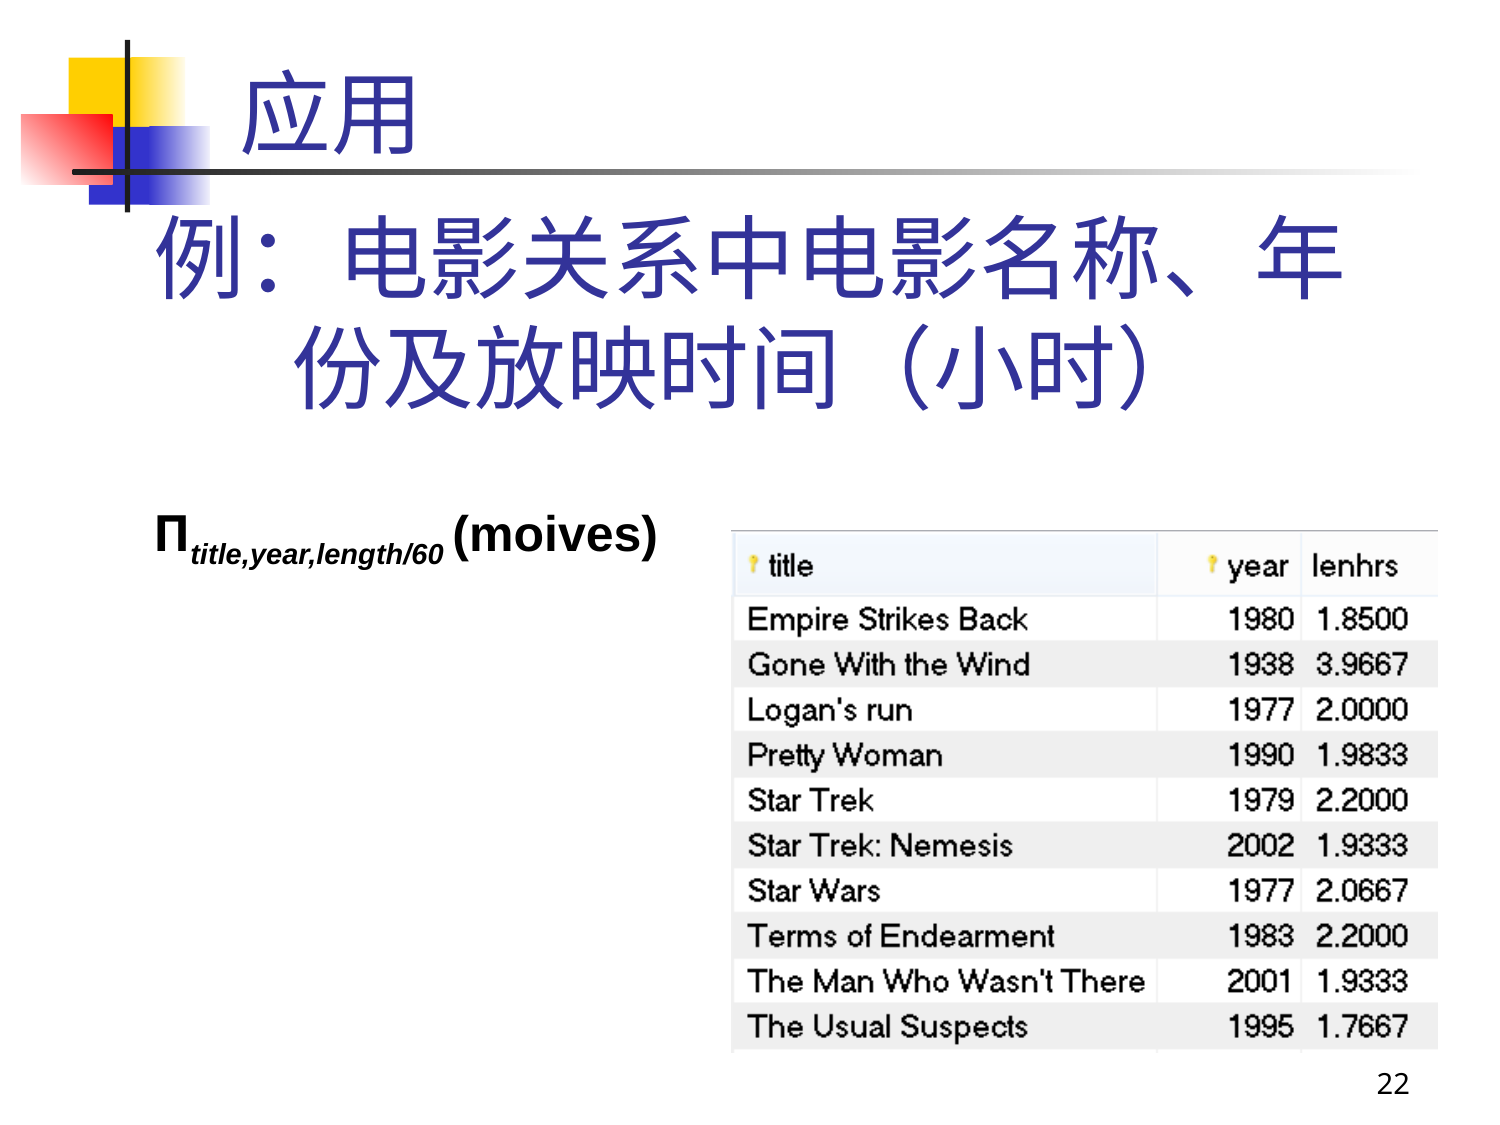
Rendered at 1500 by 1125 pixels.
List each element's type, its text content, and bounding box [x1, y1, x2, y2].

slide_number 22 [1112, 1053, 1426, 1113]
title 例：电影关系中电影名称、年份及放映时间（小时） [110, 184, 1390, 429]
text_box Πtitle,year,length/60 (moives) [138, 494, 942, 648]
picture [731, 530, 1438, 1053]
text_box 应用 [224, 46, 1500, 176]
